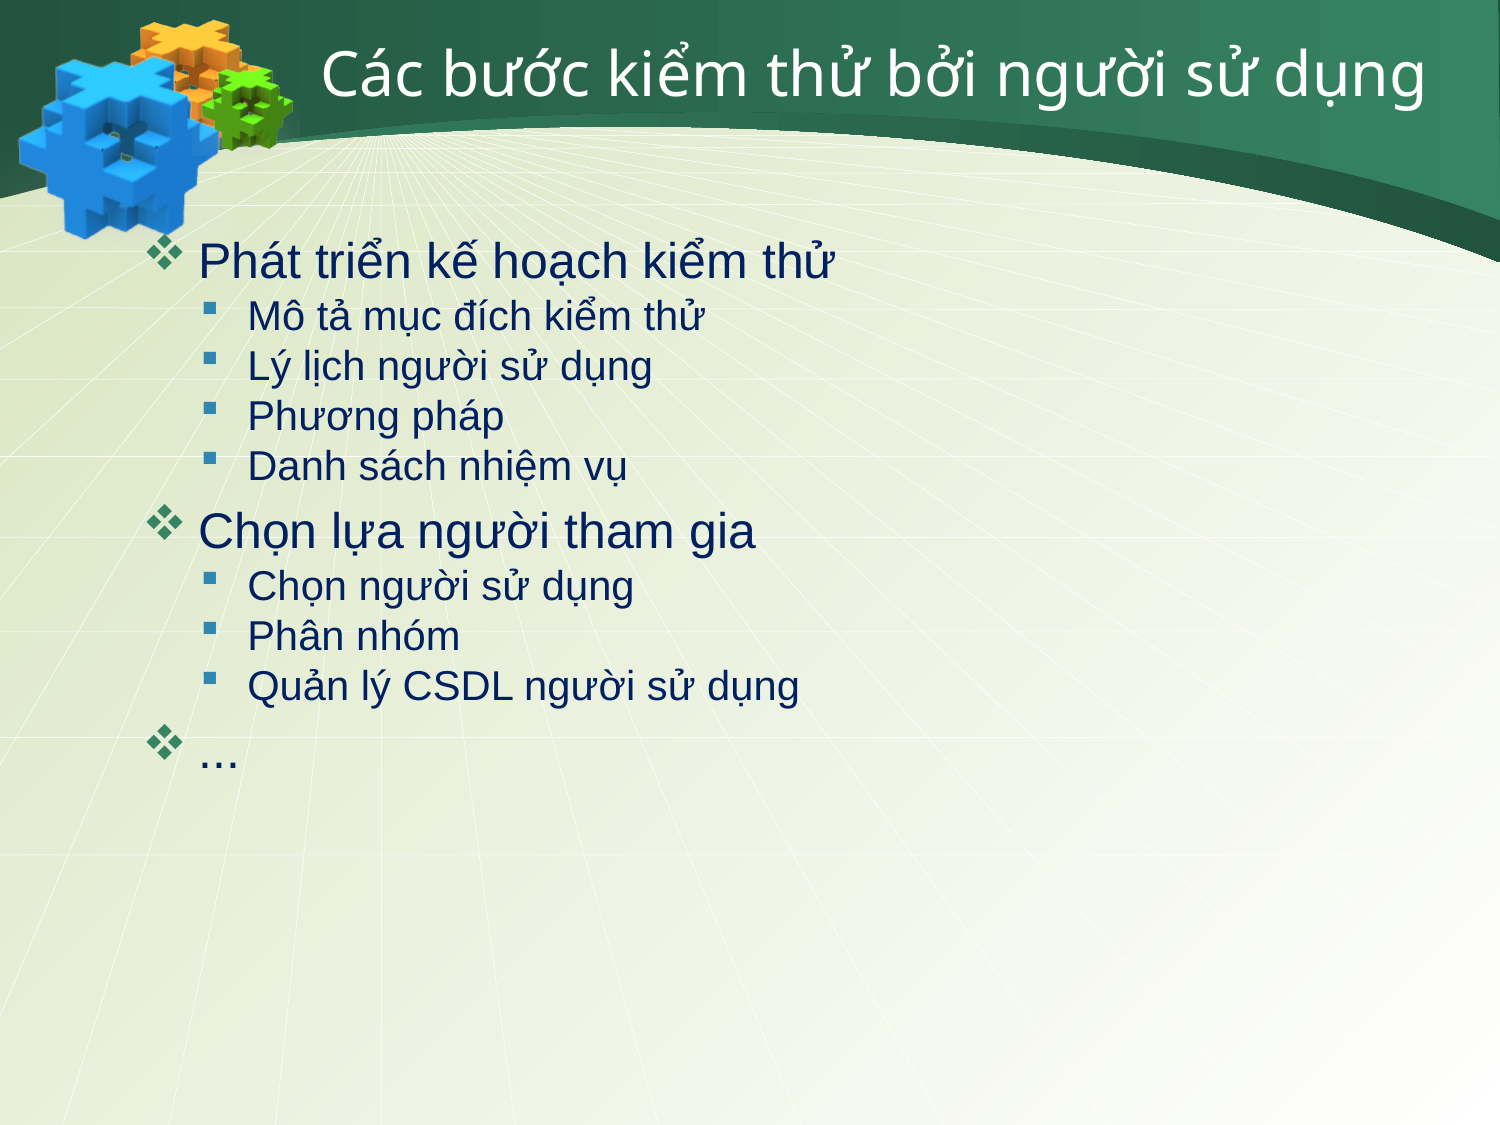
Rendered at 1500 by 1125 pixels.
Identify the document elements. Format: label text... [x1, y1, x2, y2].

list Phát triển kế hoạch kiểm thử Mô tả mục đích kiểm thử Lý lịch người sử dụng Phương pháp Danh sách nhiệm vụ Chọn lựa người tham gia Chọn người sử dụng Phân nhóm Quản lý CSDL người sử dụng ... [127, 221, 1463, 1050]
picture [0, 18, 300, 252]
title Các bước kiểm thử bởi người sử dụng [249, 24, 1500, 118]
